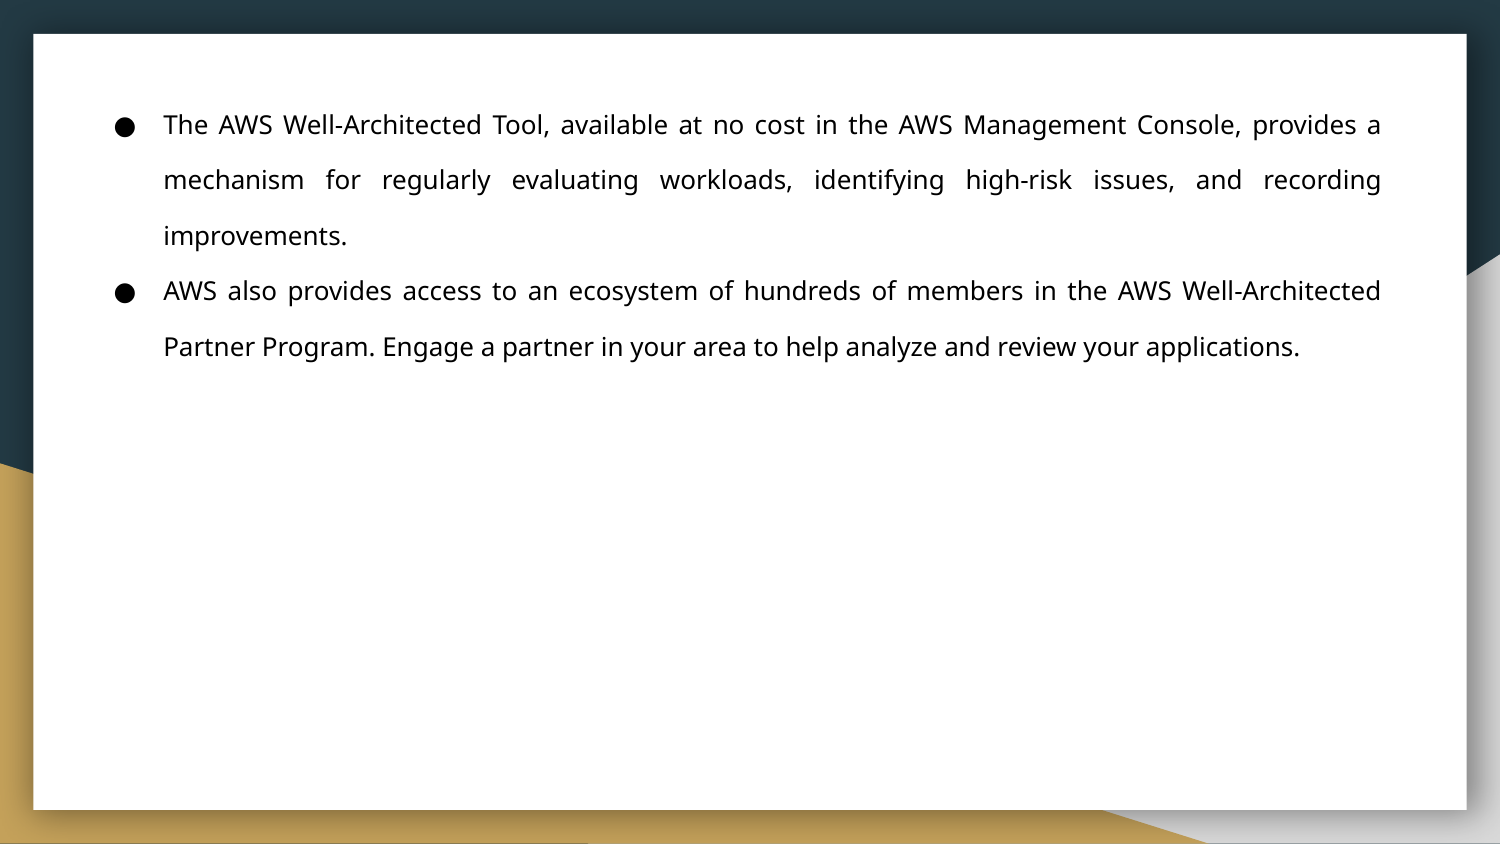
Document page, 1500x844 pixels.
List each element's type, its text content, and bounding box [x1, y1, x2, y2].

list The AWS Well-Architected Tool, available at no cost in the AWS Management Console, provides a mechanism for regularly evaluating workloads, identifying high-risk issues, and recording improvements. AWS also provides access to an ecosystem of hundreds of members in the AWS Well-Architected Partner Program. Engage a partner in your area to help analyze and review your applications. [73, 71, 1398, 795]
